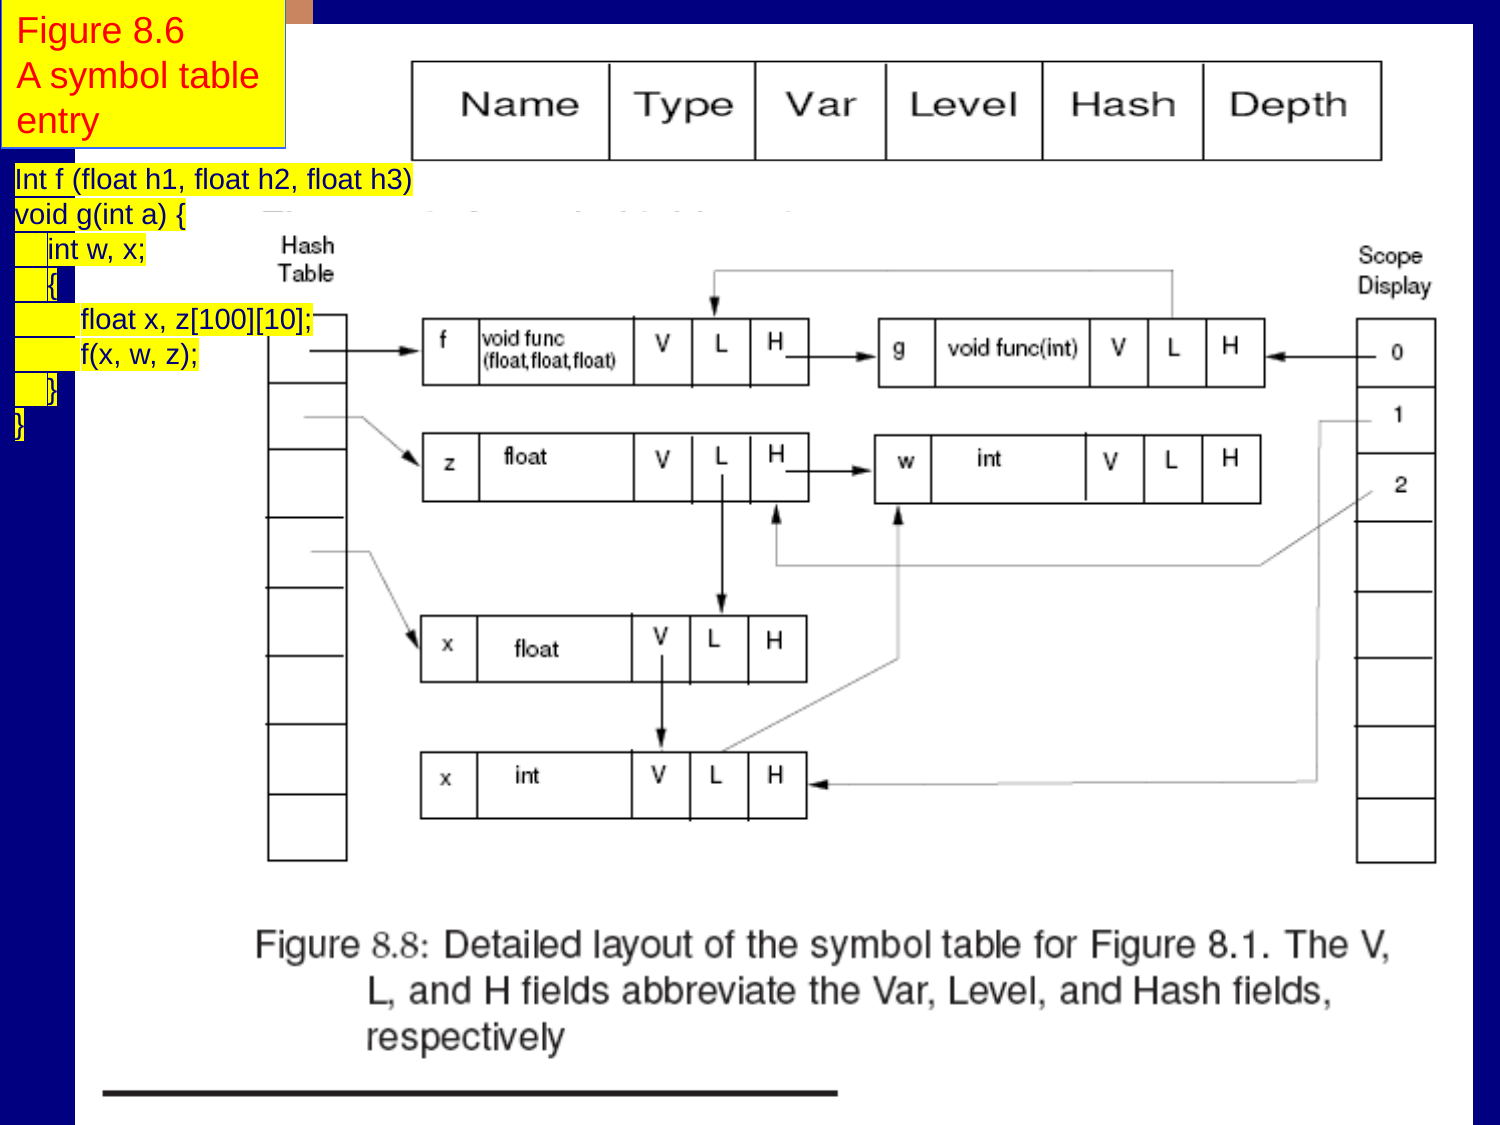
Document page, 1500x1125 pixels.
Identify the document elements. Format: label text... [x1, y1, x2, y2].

text_box Figure 8.6 A symbol table entry [1, 0, 286, 149]
picture [74, 0, 1473, 1125]
text_box Int f (float h1, float h2, float h3) void g(int a) { int w, x; { float x, z[100][10]; f(x, w, z); } } [0, 153, 70, 448]
